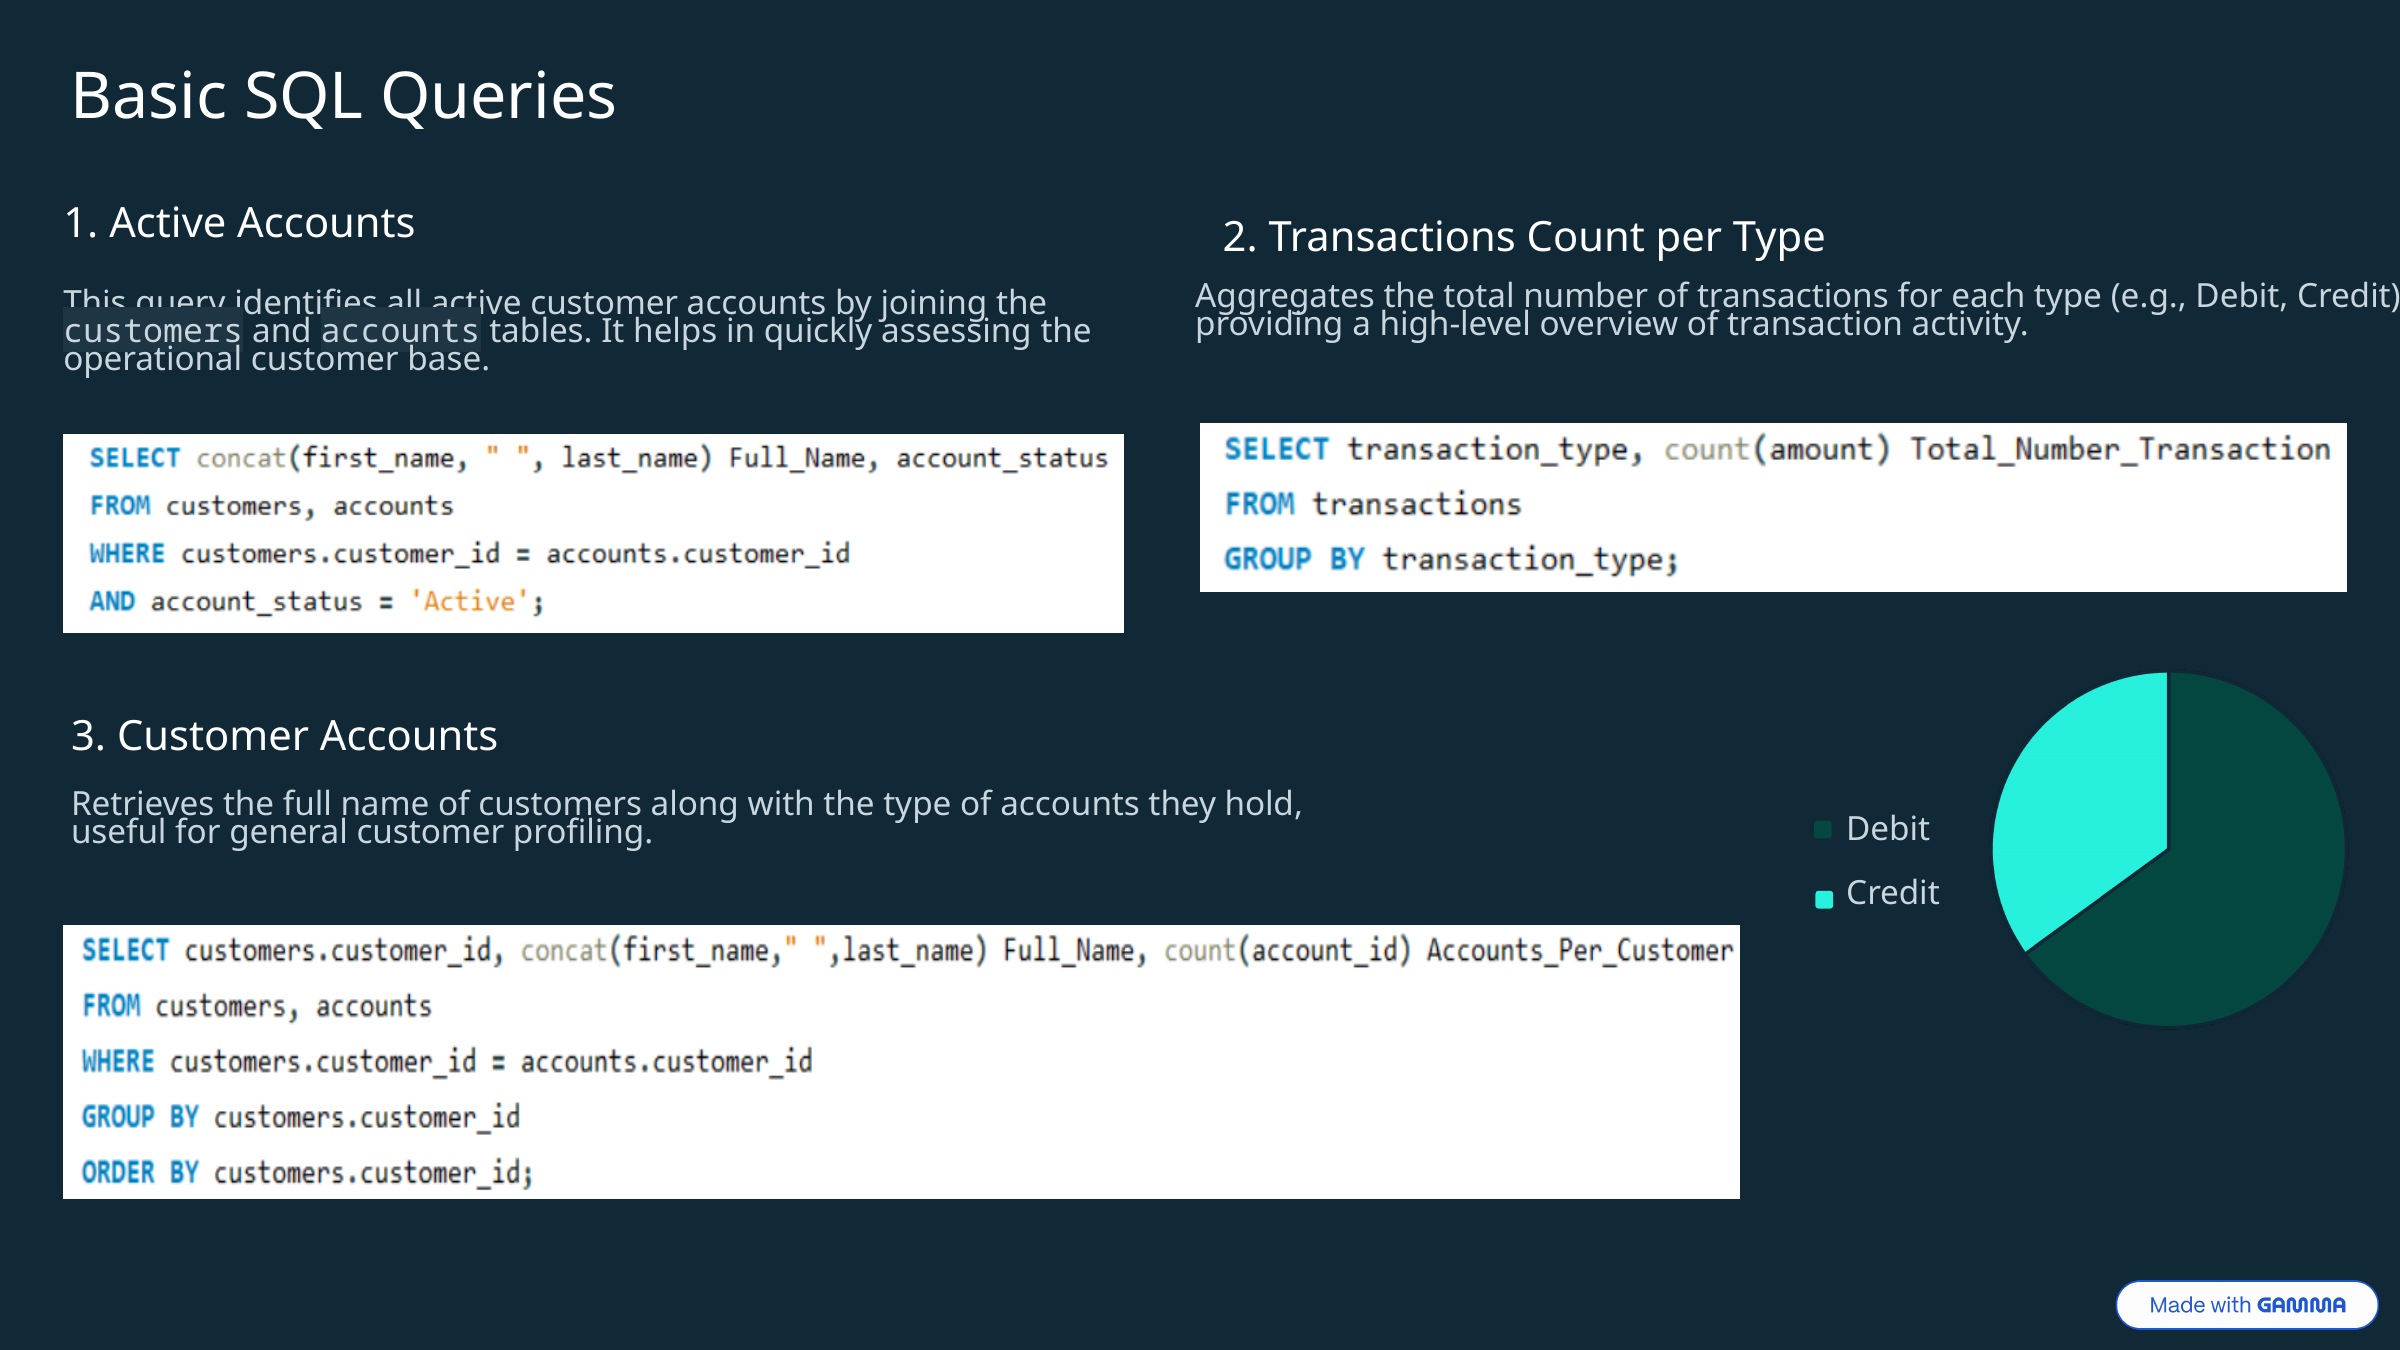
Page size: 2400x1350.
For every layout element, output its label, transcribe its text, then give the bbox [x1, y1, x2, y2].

text_box [87, 335, 1162, 534]
picture [1813, 657, 2400, 1041]
text_box 1. Active Accounts [63, 221, 287, 248]
picture [63, 434, 1124, 633]
text_box Retrieves the full name of customers along with the type of accounts they hold, useful for general customer profiling. [71, 794, 1017, 895]
text_box Basic SQL Queries [70, 90, 432, 133]
picture [2106, 1271, 2389, 1339]
text_box [1239, 296, 2314, 423]
picture [63, 925, 1740, 1199]
picture [1199, 423, 2348, 592]
text_box 2. Transactions Count per Type [1222, 234, 1606, 261]
text_box 3. Customer Accounts [71, 733, 347, 760]
text_box This query identifies all active customer accounts by joining the customers and accounts tables. It helps in quickly assessing the operational customer base. [63, 292, 1172, 423]
text_box Aggregates the total number of transactions for each type (e.g., Debit, Credit), providing a high-level overview of transaction activity. [1195, 286, 2303, 395]
